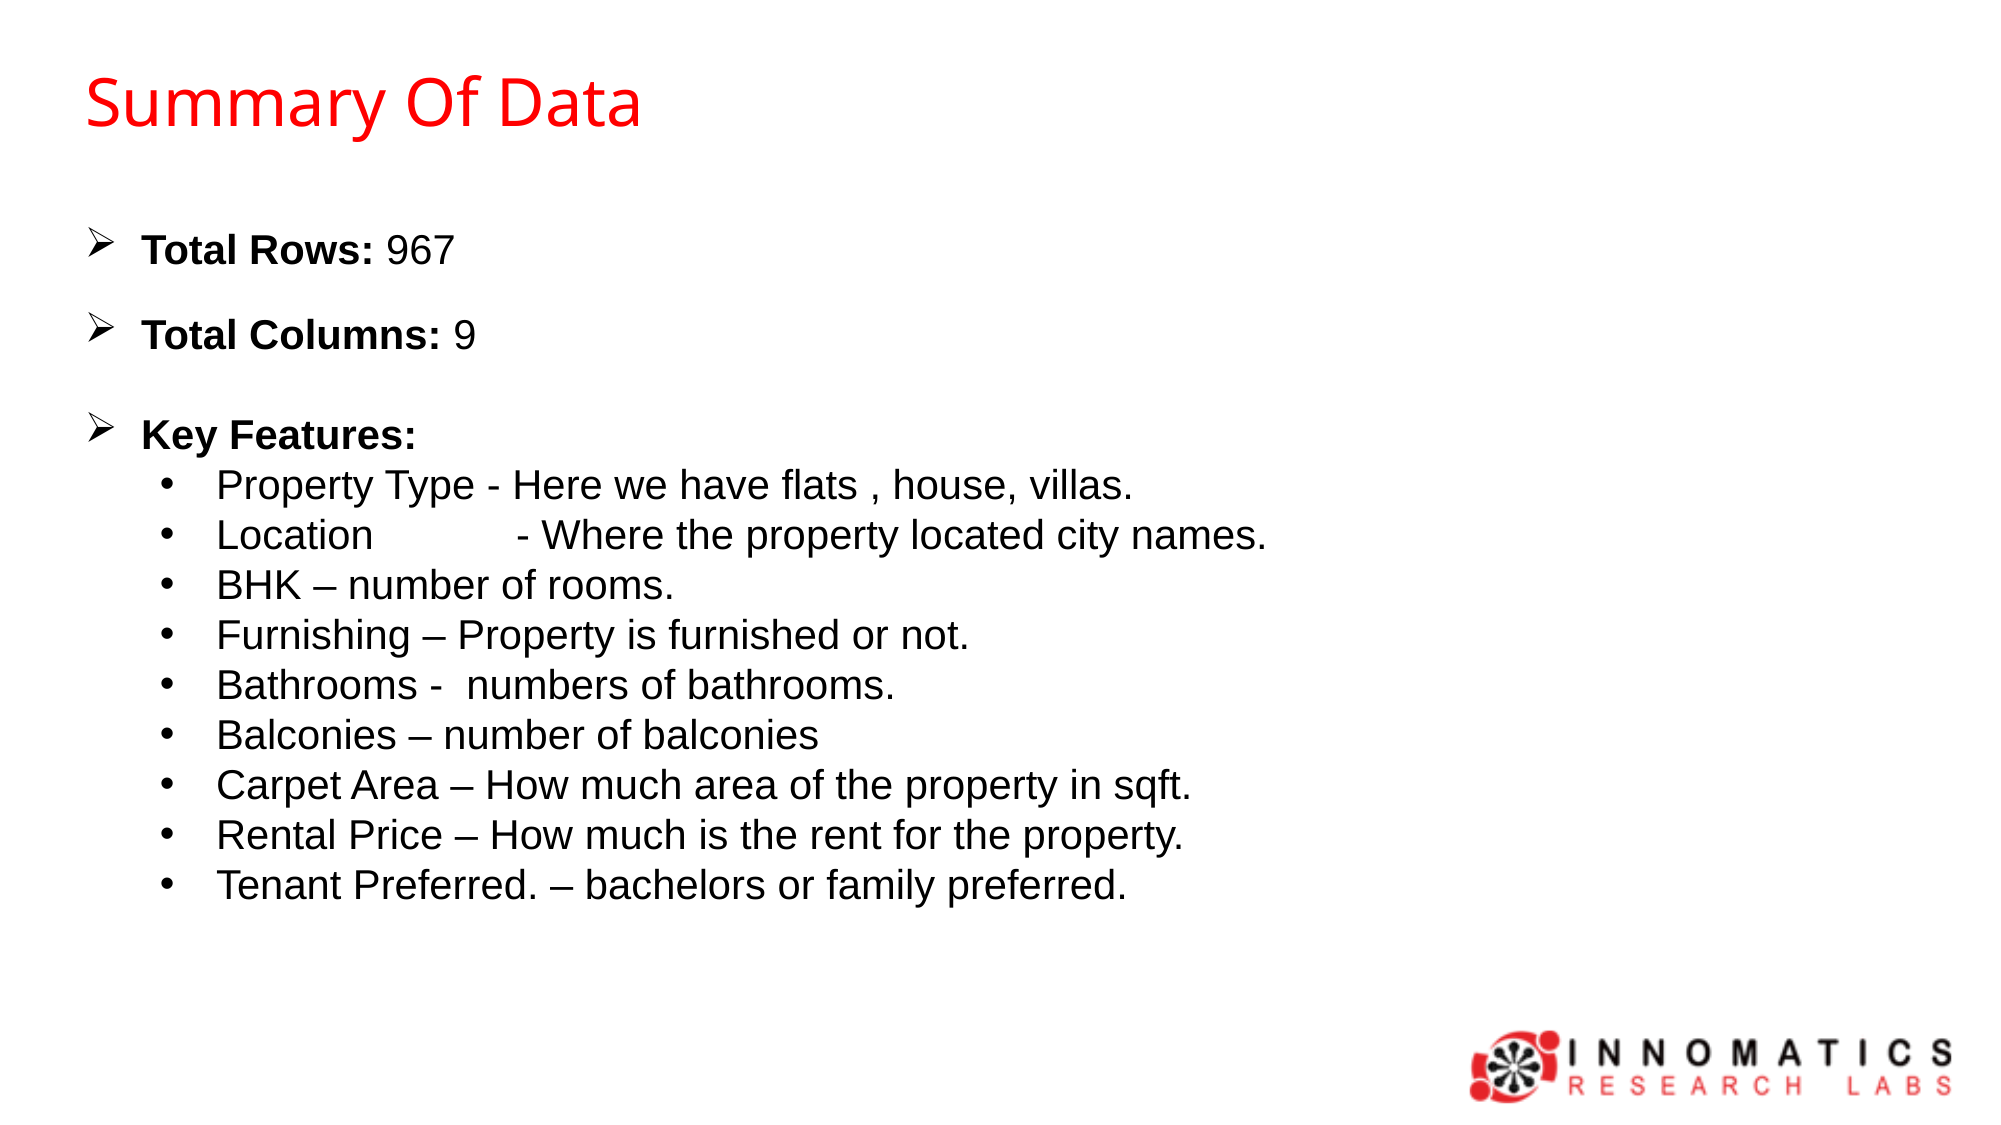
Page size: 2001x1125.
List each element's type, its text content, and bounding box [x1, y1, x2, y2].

text_box Total Rows: 967 Total Columns: 9 Key Features: Property Type - Here we have flats , house, villas. Location - Where the property located city names. BHK – number of rooms. Furnishing – Property is furnished or not. Bathrooms - numbers of bathrooms. Balconies – number of balconies Carpet Area – How much area of the property in sqft. Rental Price – How much is the rent for the property. Tenant Preferred. – bachelors or family preferred. [70, 215, 1580, 1016]
picture [1445, 1014, 1975, 1125]
text_box Summary Of Data [70, 68, 1071, 148]
